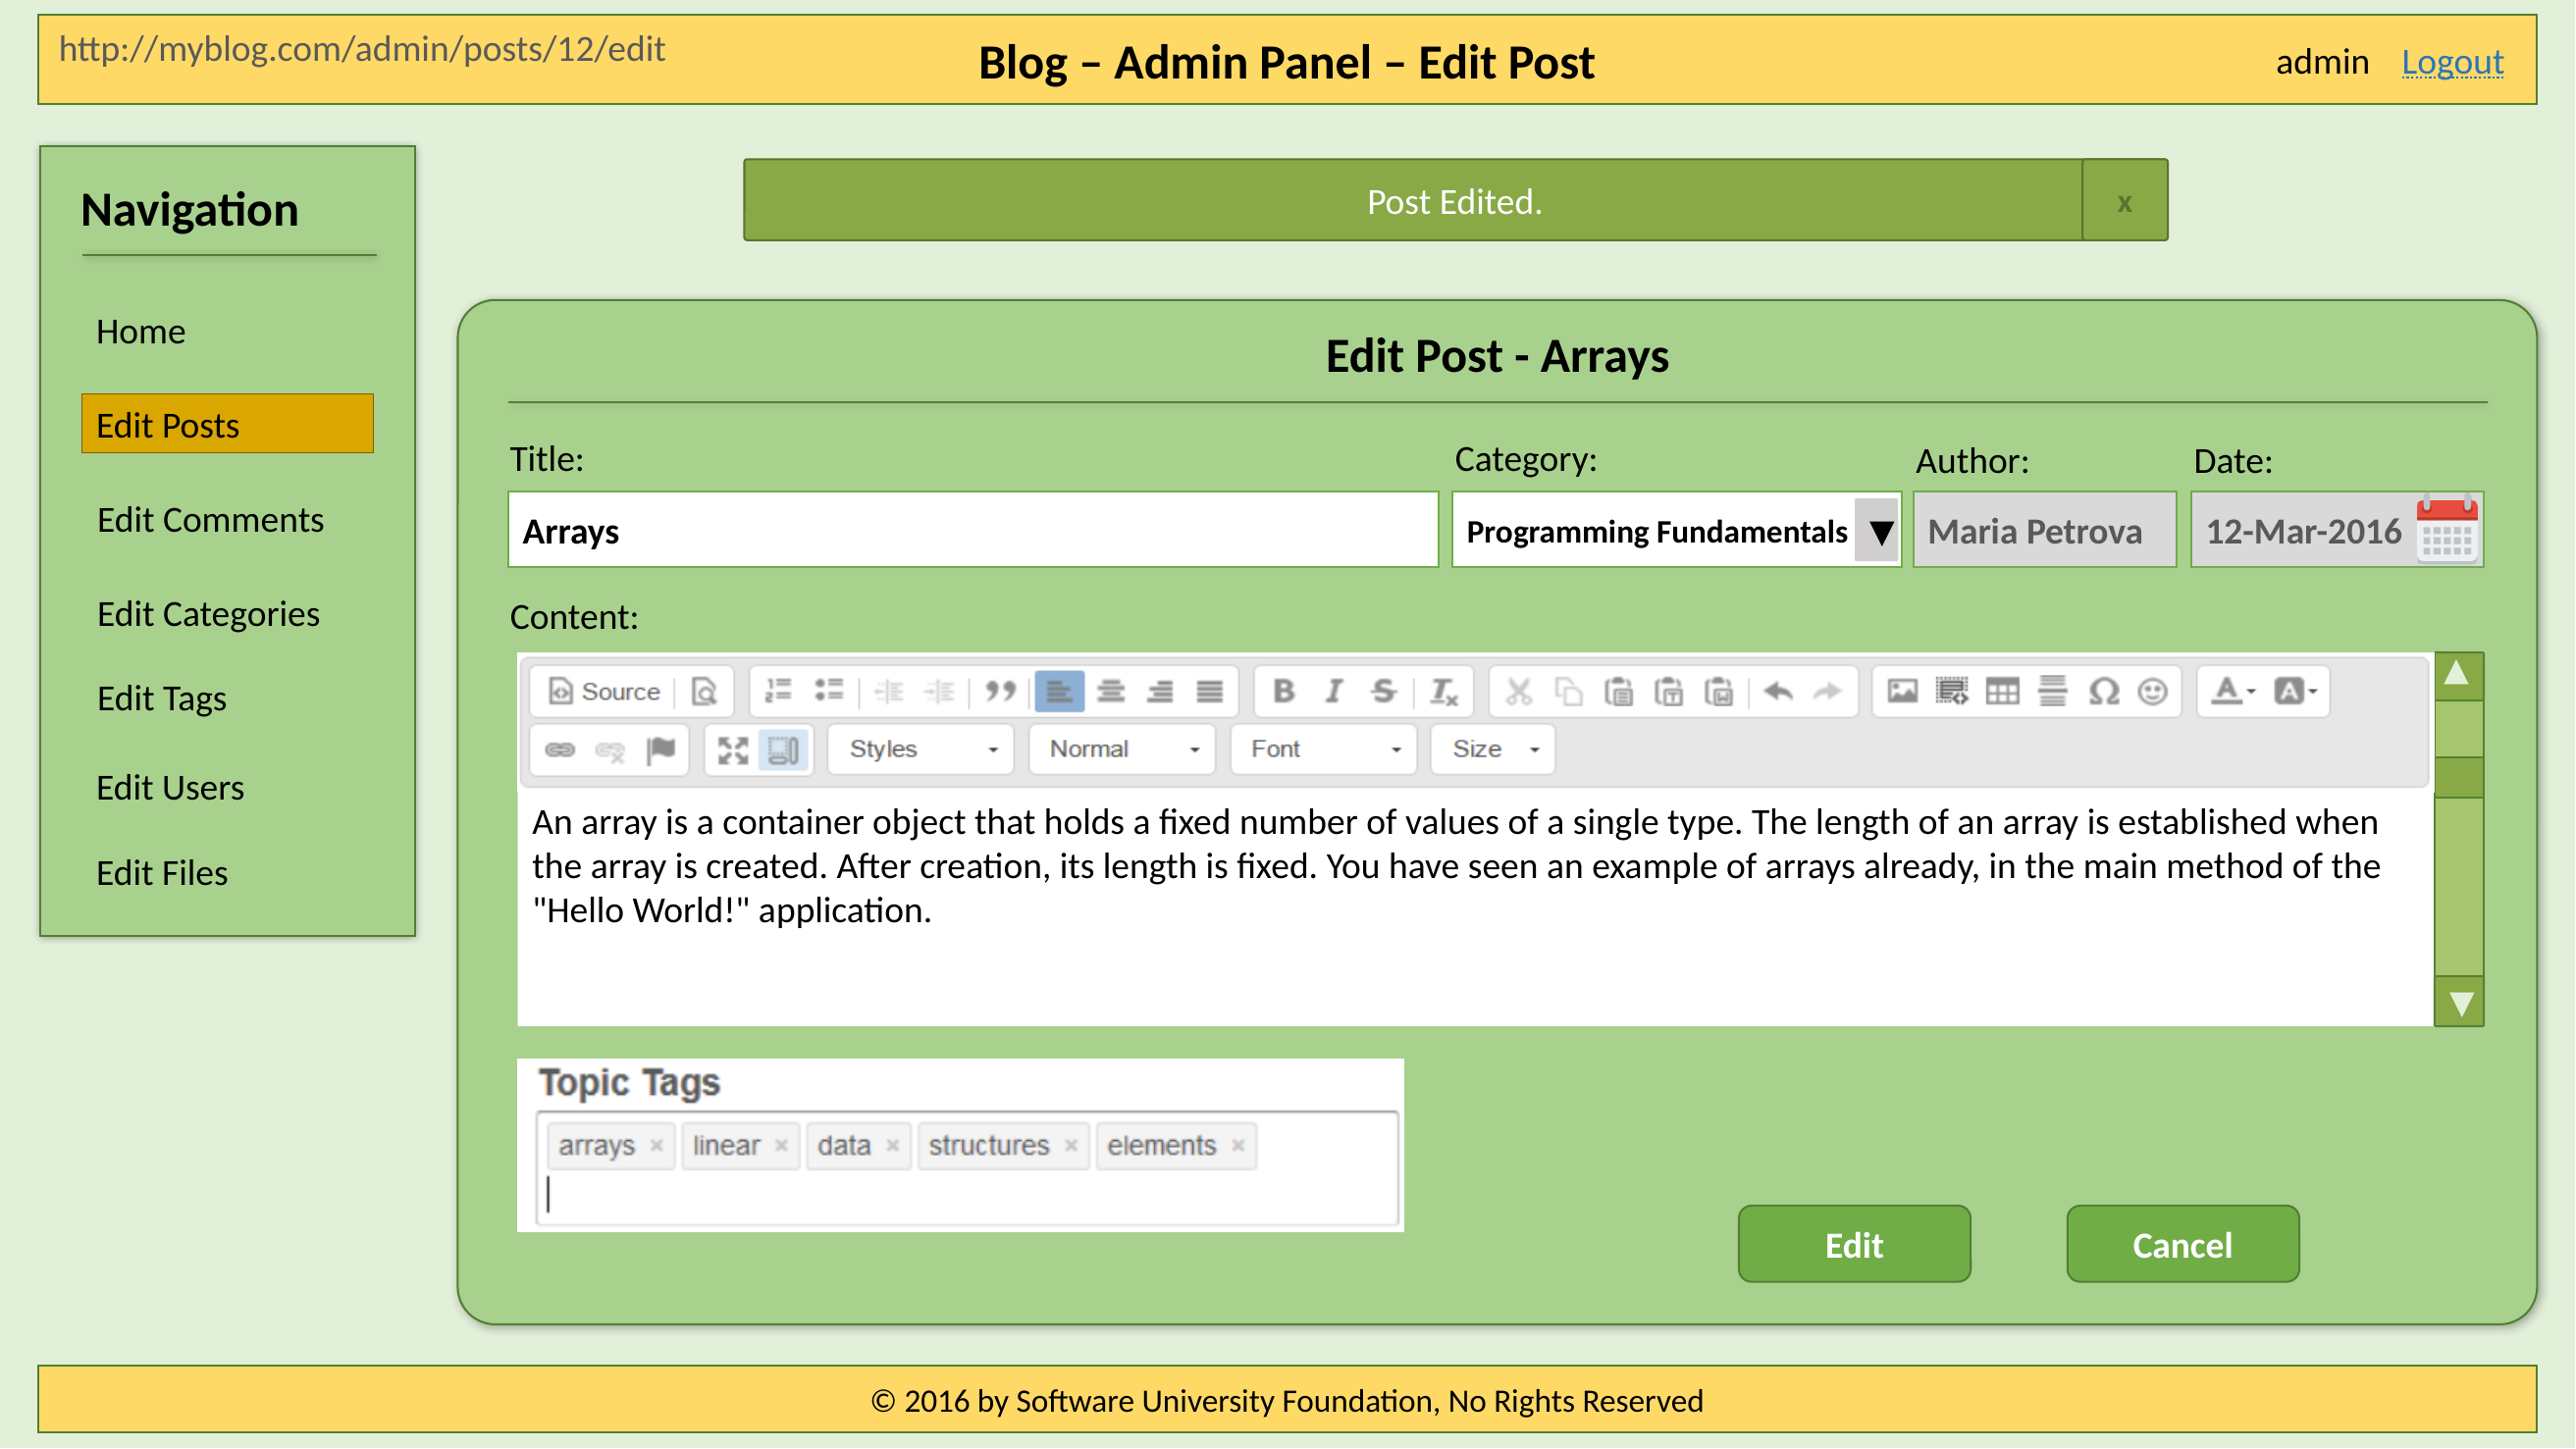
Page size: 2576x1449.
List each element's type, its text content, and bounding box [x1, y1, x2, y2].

picture [517, 651, 2435, 793]
text_box Content: [496, 585, 1983, 644]
text_box Edit Tags [82, 666, 375, 726]
text_box Programming Fundamentals [1451, 491, 1903, 568]
text_box Edit Posts [81, 393, 374, 453]
text_box Logout [2387, 29, 2520, 89]
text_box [744, 159, 2169, 240]
text_box Home [81, 299, 374, 358]
text_box Title: [495, 427, 1441, 487]
text_box [456, 298, 2539, 1325]
picture [517, 1059, 1404, 1232]
text_box ▼ [1853, 497, 1900, 563]
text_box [2434, 651, 2485, 1027]
text_box Maria Petrova [1913, 491, 2178, 568]
text_box Edit Users [81, 755, 374, 815]
text_box Author: [1901, 429, 2171, 489]
text_box Category: [1441, 427, 1901, 487]
text_box An array is a container object that holds a fixed number of values of a single type. The length of an array is established when the array is created. After creation, its length is fixed. You have seen an example of arrays already, in the main method of the "Hello World!" application. [517, 793, 2434, 1027]
text_box [39, 145, 416, 937]
text_box Navigation [66, 169, 390, 243]
text_box Edit Categories [82, 583, 375, 642]
text_box Blog – Admin Panel – Edit Post [37, 14, 2538, 105]
text_box Cancel [2066, 1204, 2301, 1283]
text_box Edit Files [81, 841, 374, 901]
text_box http://myblog.com/admin/posts/12/edit [44, 17, 682, 76]
picture [2406, 490, 2488, 571]
text_box admin [2261, 29, 2386, 89]
text_box © 2016 by Software University Foundation, No Rights Reserved [37, 1365, 2538, 1433]
text_box 12-Mar-2016 [2190, 491, 2406, 568]
text_box Date: [2179, 429, 2448, 489]
text_box Edit Comments [82, 488, 375, 547]
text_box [507, 316, 2488, 402]
text_box Arrays [507, 491, 1440, 568]
text_box Edit [1737, 1204, 1972, 1283]
